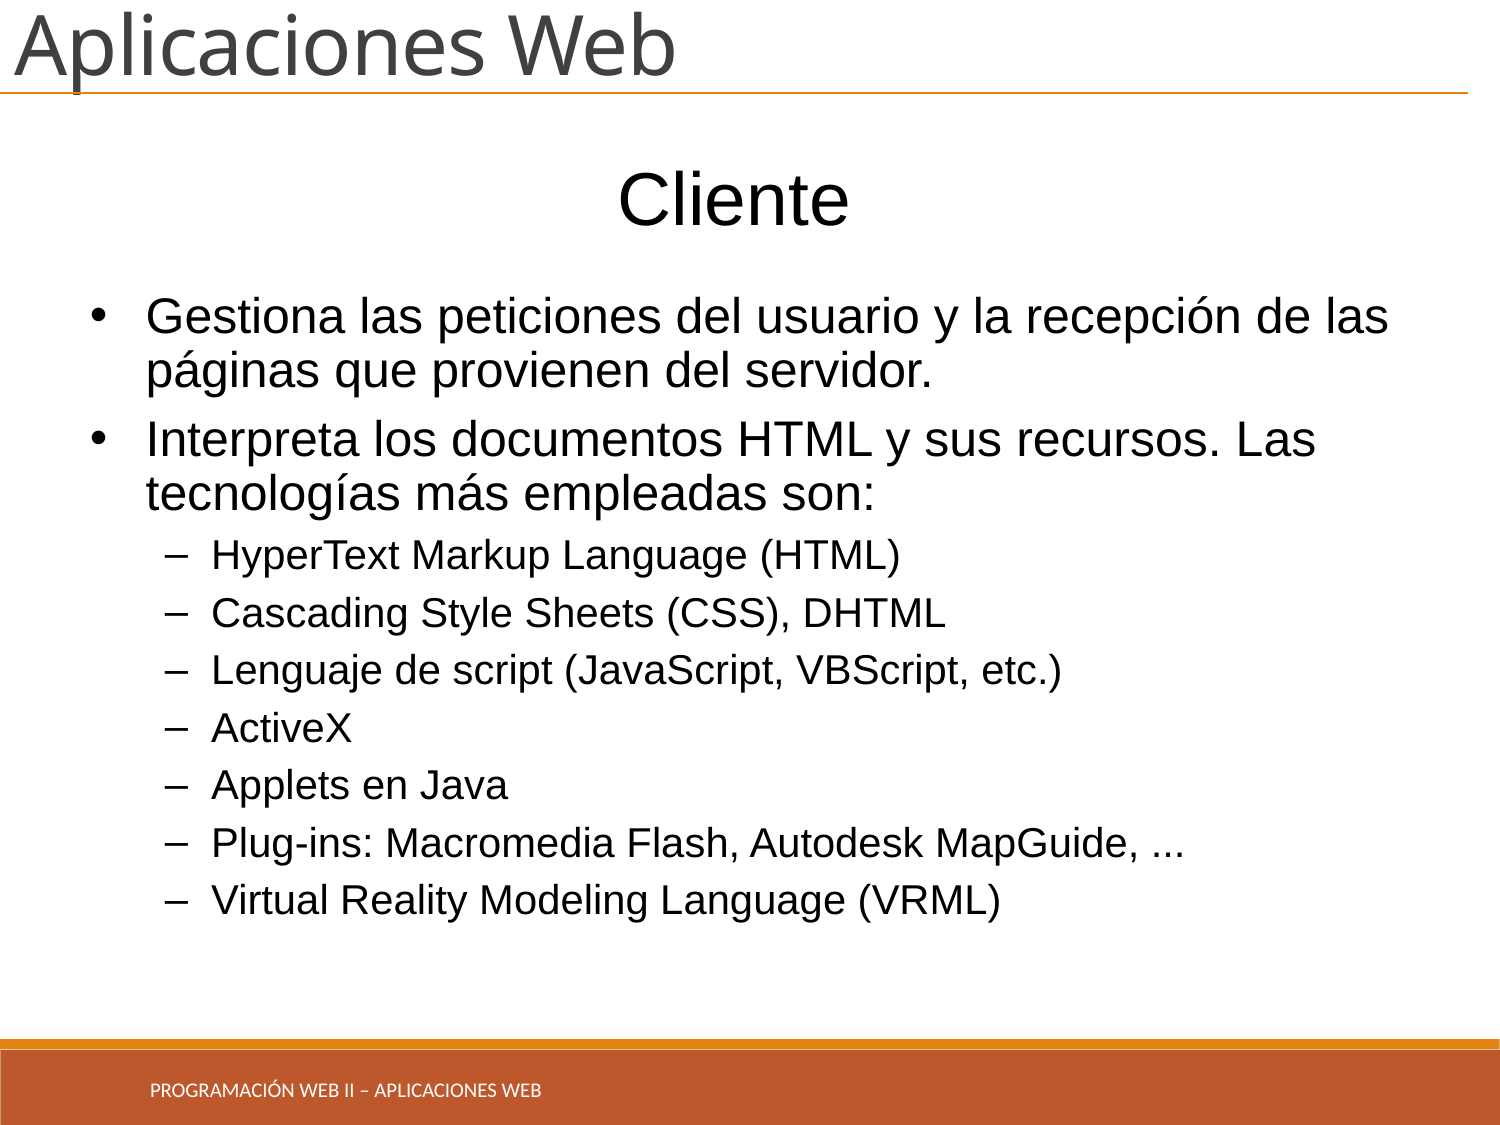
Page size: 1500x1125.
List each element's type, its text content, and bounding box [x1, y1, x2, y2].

text_box Cliente [59, 132, 1410, 258]
text_box Gestiona las peticiones del usuario y la recepción de las páginas que provienen del servidor. Interpreta los documentos HTML y sus recursos. Las tecnologías más empleadas son: HyperText Markup Language (HTML) Cascading Style Sheets (CSS), DHTML Lenguaje de script (JavaScript, VBScript, etc.) ActiveX Applets en Java Plug-ins: Macromedia Flash, Autodesk MapGuide, ... Virtual Reality Modeling Language (VRML) [74, 283, 1425, 1125]
text_box Aplicaciones Web [0, 0, 1500, 108]
footer Programación Web II – Aplicaciones WEb [135, 1059, 729, 1120]
